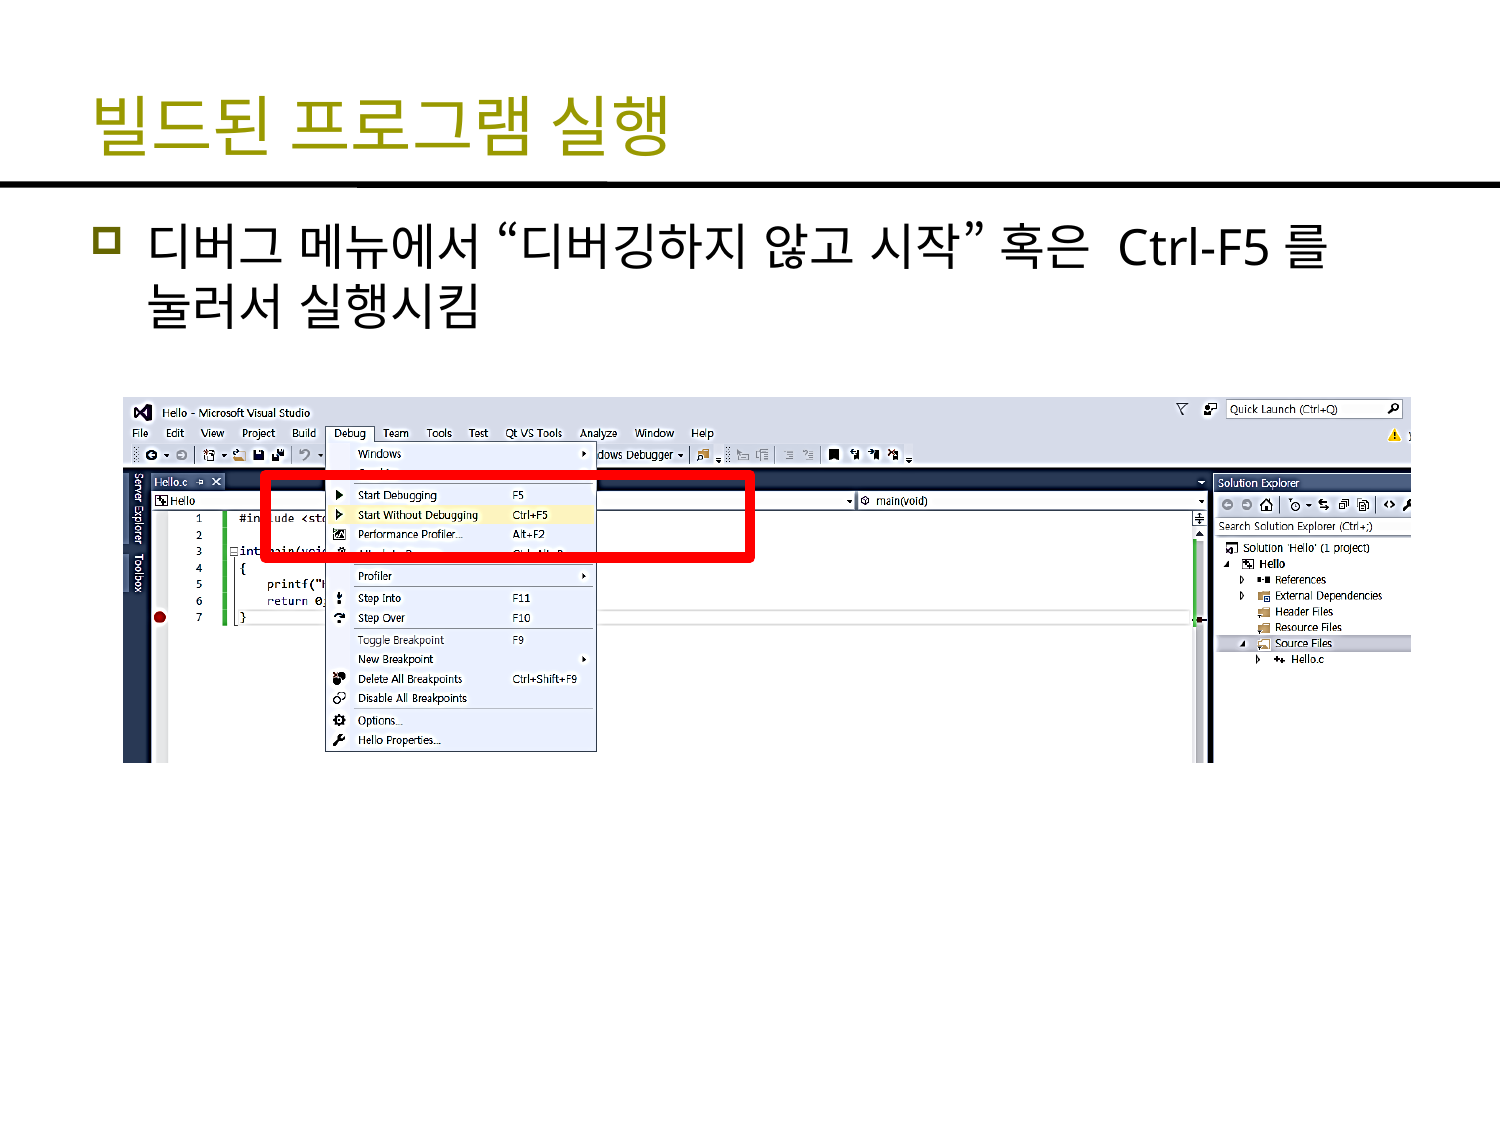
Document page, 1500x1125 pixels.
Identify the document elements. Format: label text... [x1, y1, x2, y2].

title 빌드된 프로그램 실행 [75, 45, 1425, 173]
picture [123, 396, 1411, 763]
list 디버그 메뉴에서 “디버깅하지 않고 시작” 혹은 Ctrl-F5를 눌러서 실행시킴 [75, 208, 1425, 481]
